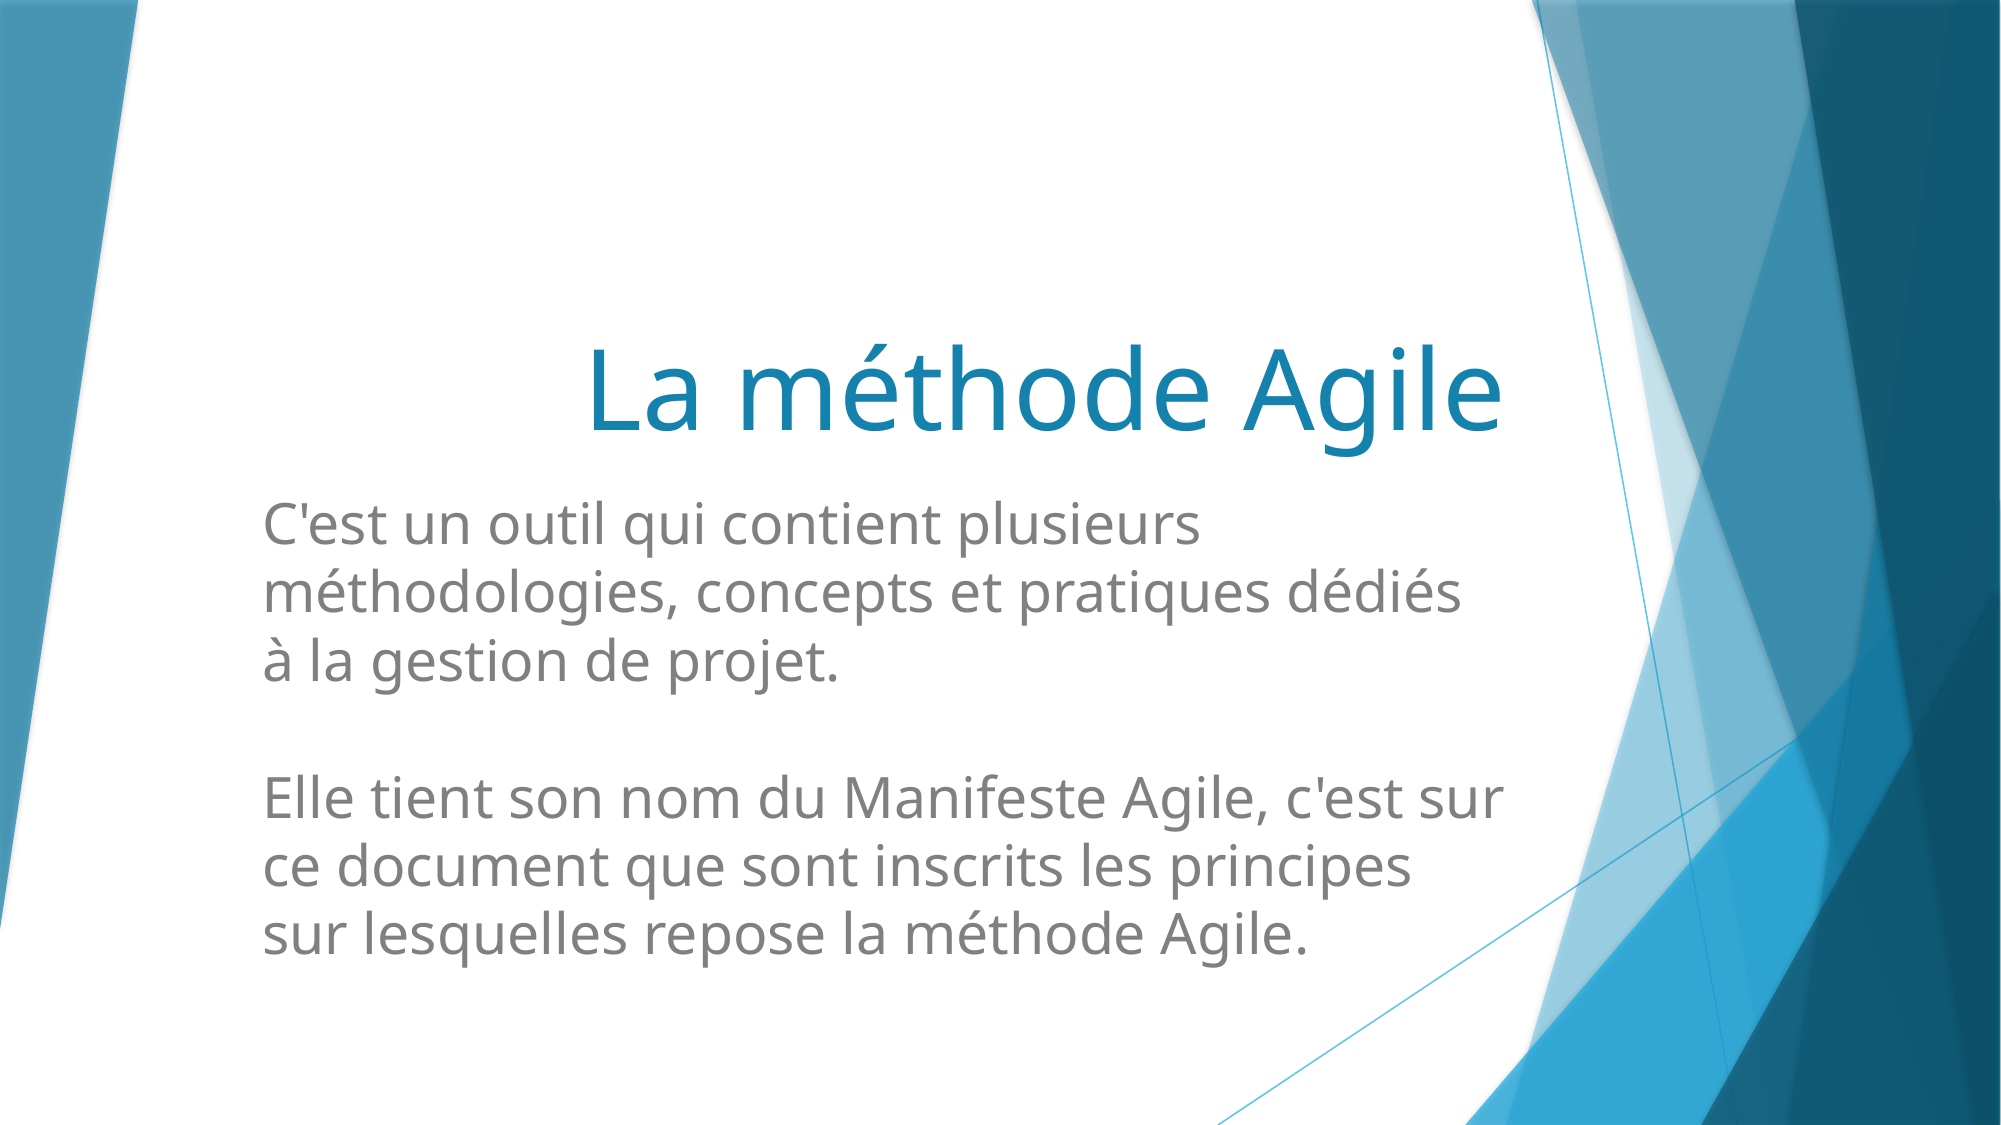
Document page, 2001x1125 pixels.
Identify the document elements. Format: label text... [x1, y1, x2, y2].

subtitle C'est un outil qui contient plusieurs méthodologies, concepts et pratiques dédiés à la gestion de projet. Elle tient son nom du Manifeste Agile, c'est sur ce document que sont inscrits les principes sur lesquelles repose la méthode Agile. [247, 479, 1522, 1033]
title La méthode Agile [247, 209, 1522, 461]
